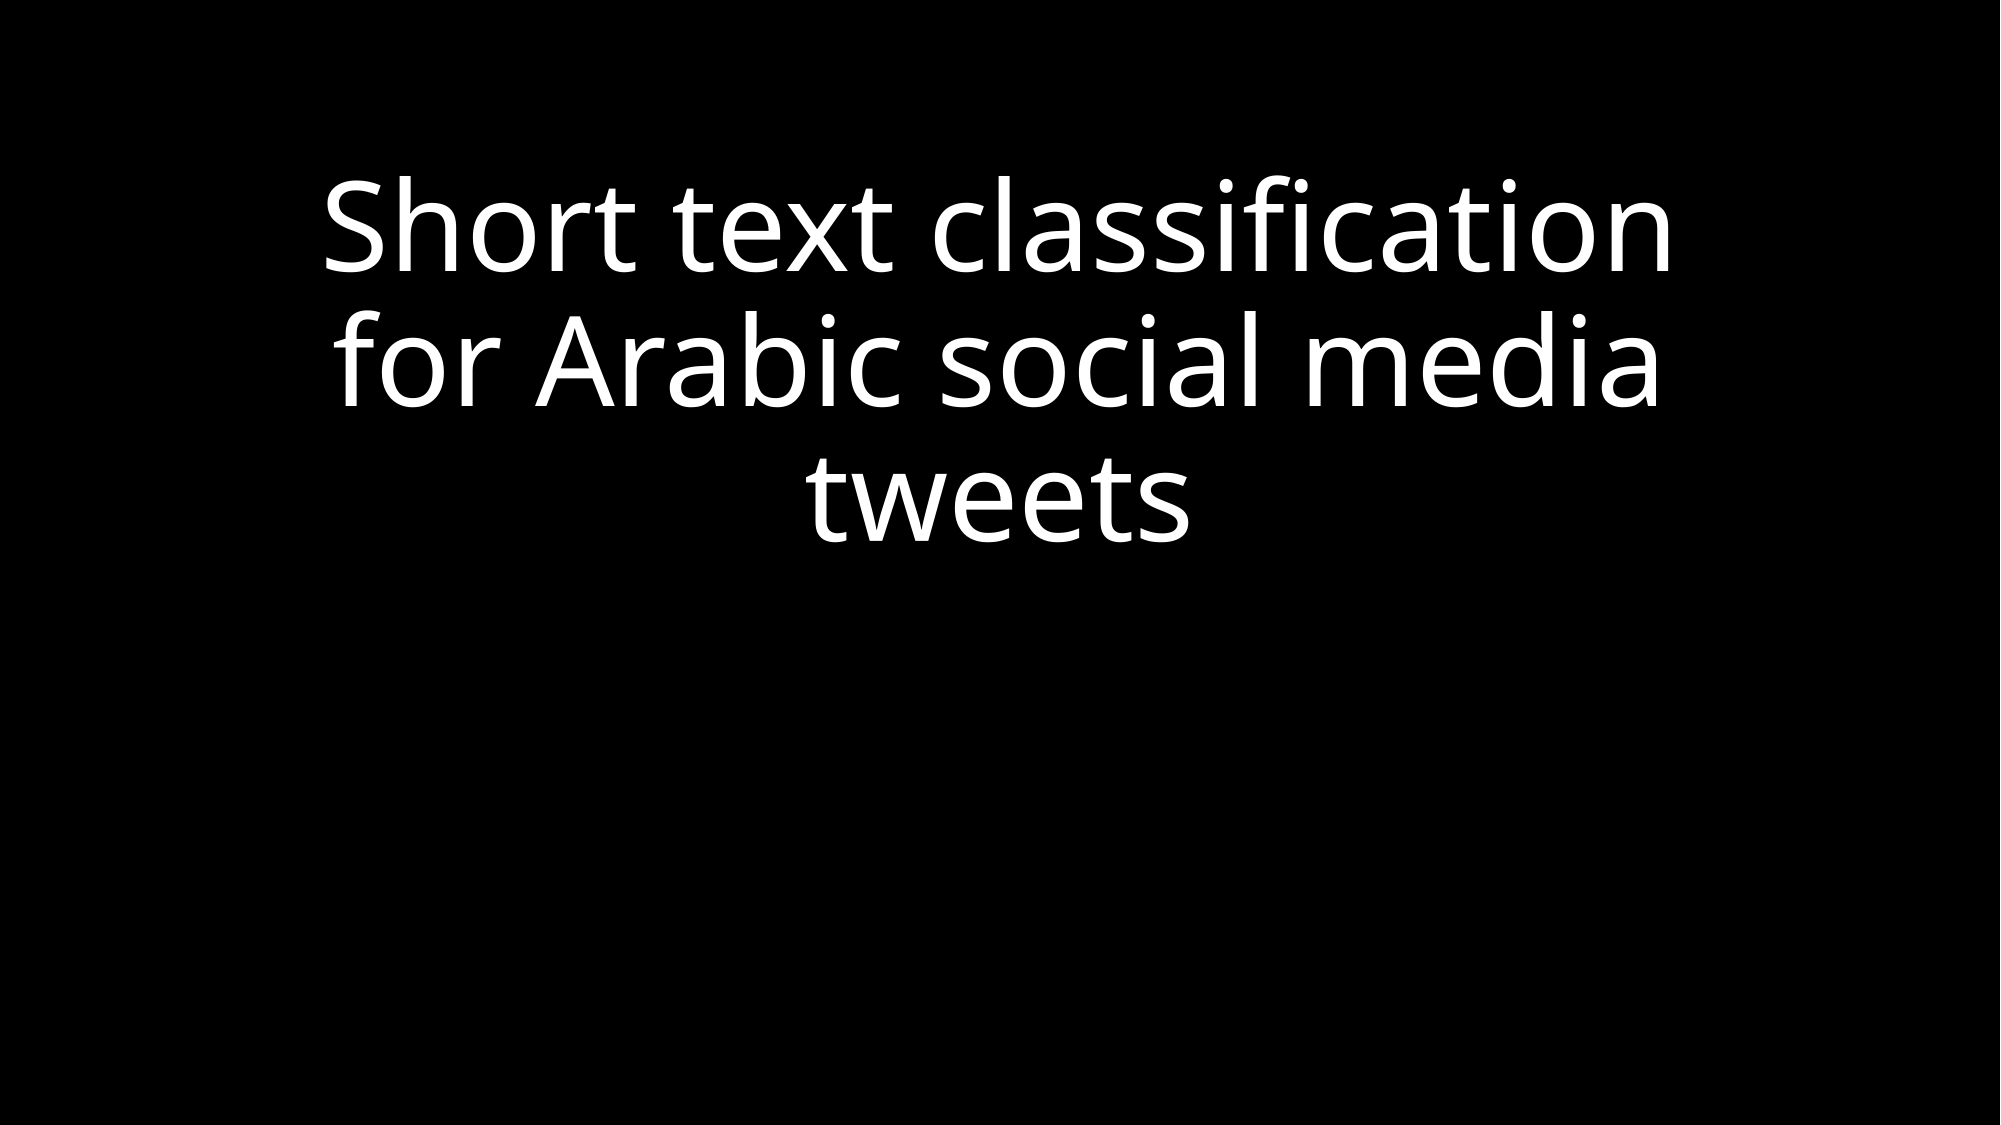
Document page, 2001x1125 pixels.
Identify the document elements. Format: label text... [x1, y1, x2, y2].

title Short text classification for Arabic social media tweets [249, 184, 1750, 576]
